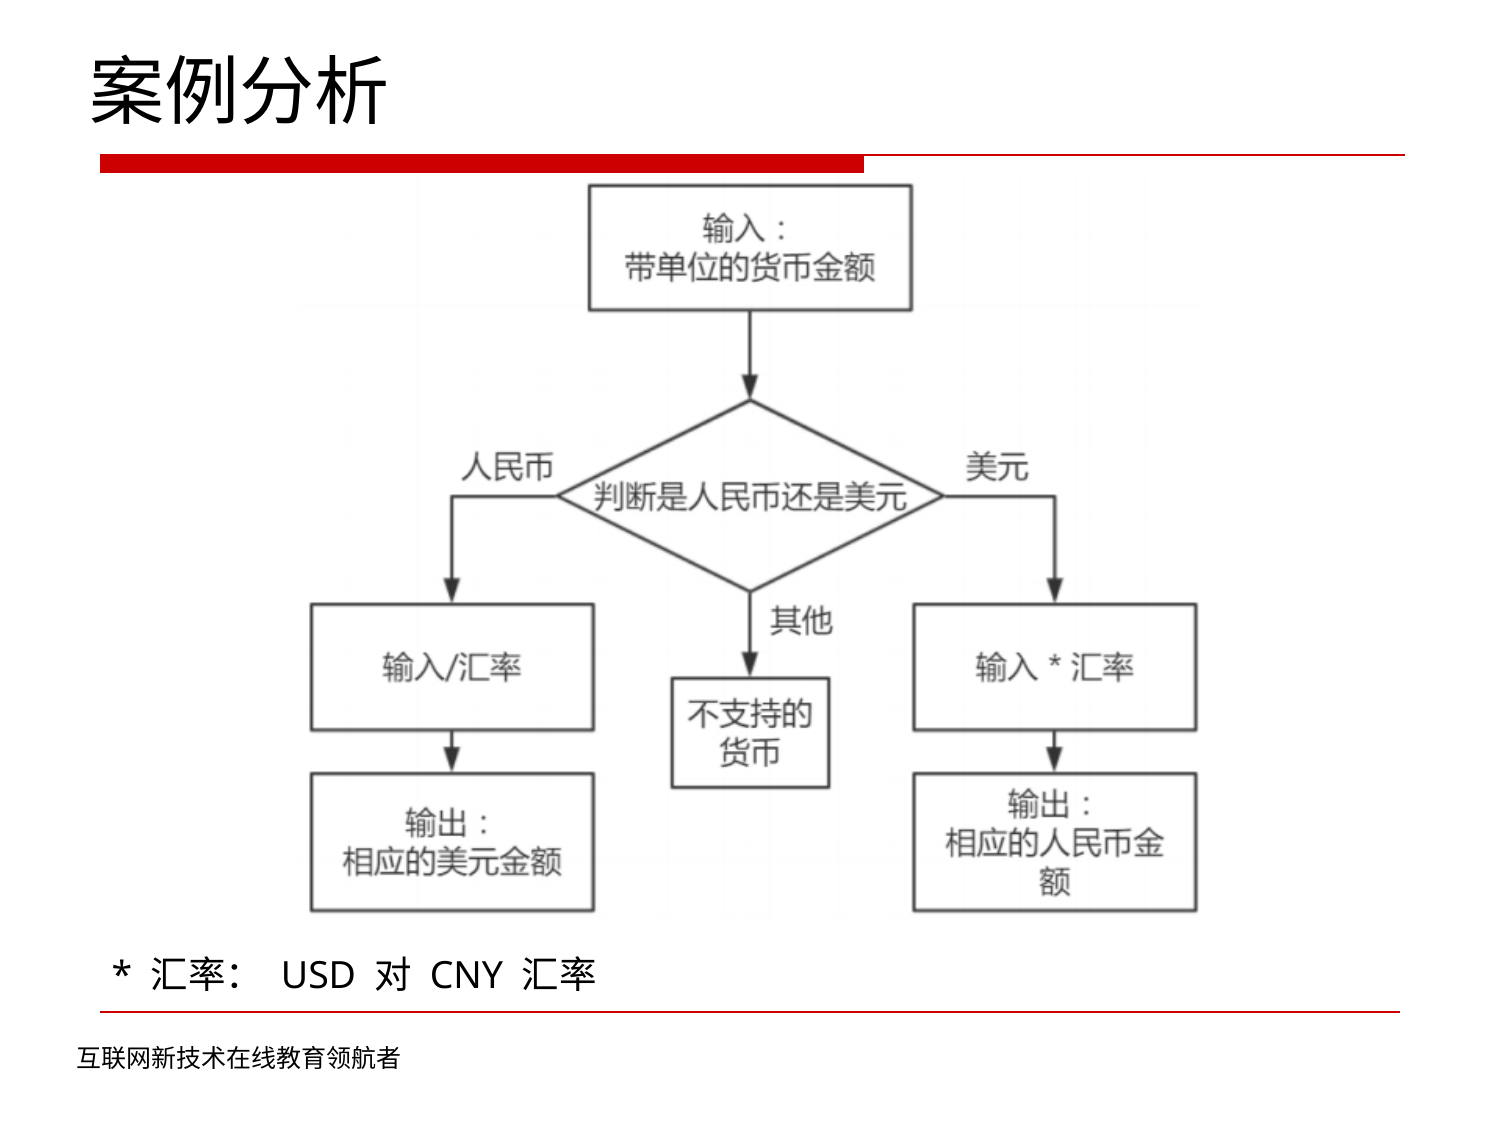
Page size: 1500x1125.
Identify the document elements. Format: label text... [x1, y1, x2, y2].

text_box 案例分析 [89, 35, 390, 141]
text_box * 汇率： USD 对 CNY 汇率 互联网新技术在线教育领航者 [76, 950, 597, 1081]
picture [297, 174, 1203, 919]
text_box [98, 153, 866, 175]
